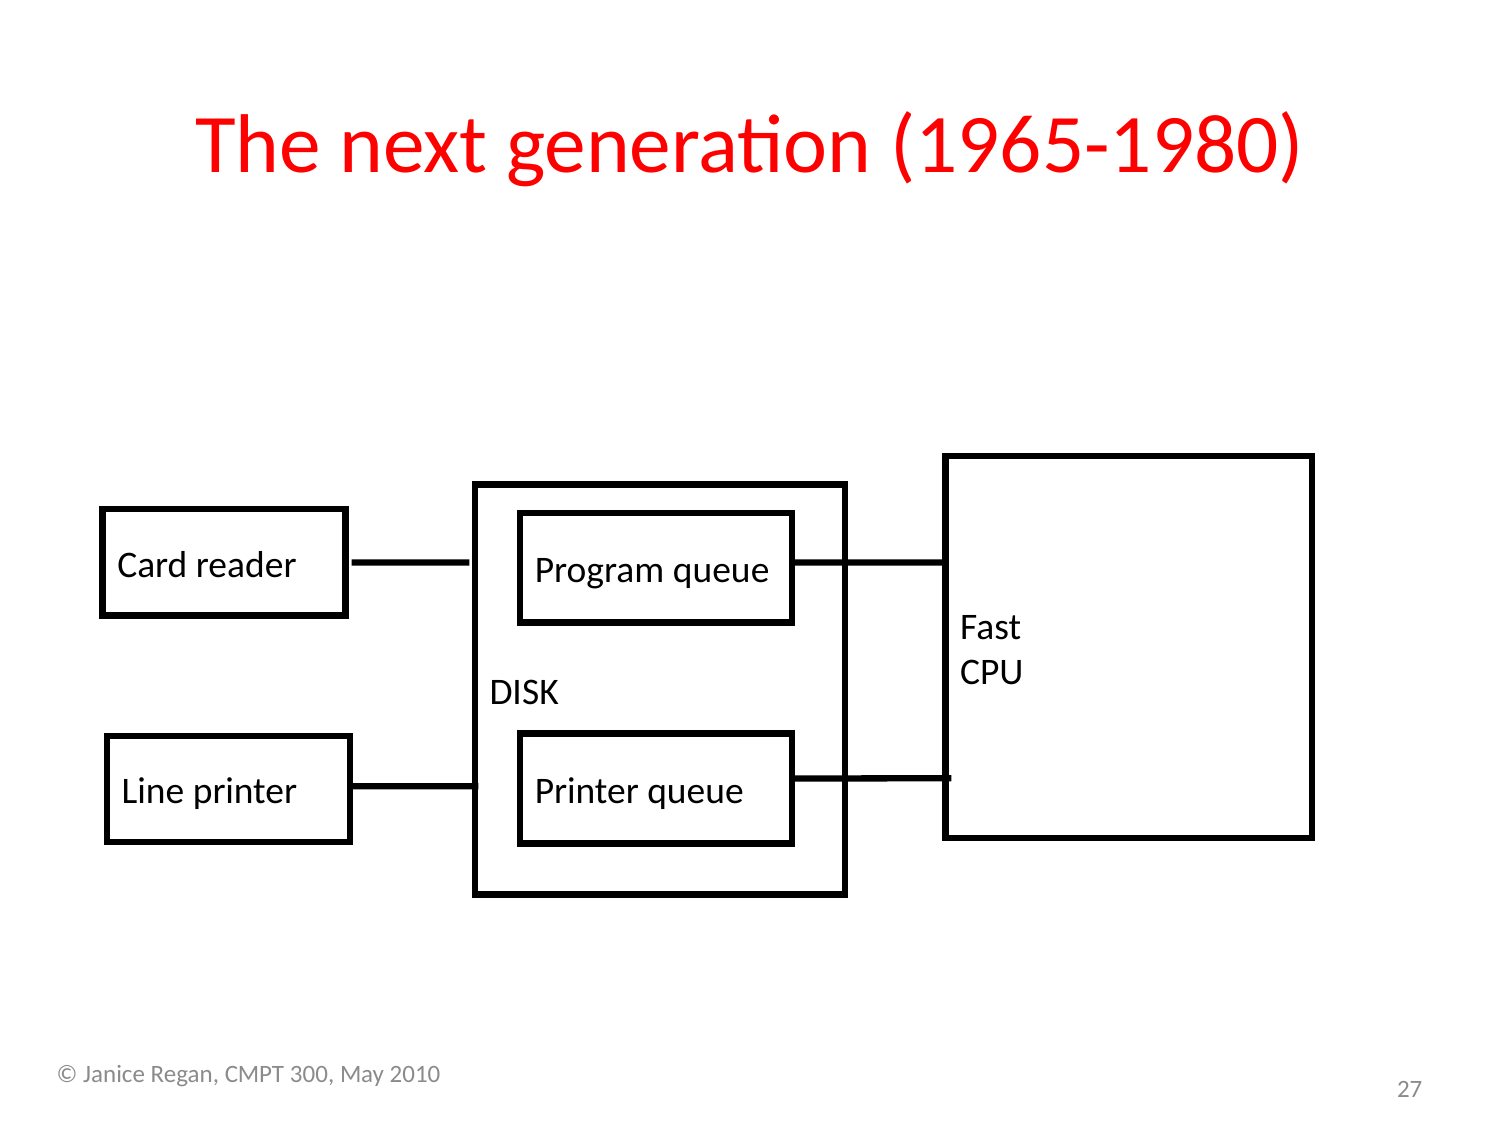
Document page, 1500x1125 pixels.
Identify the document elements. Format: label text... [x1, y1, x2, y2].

text_box Printer queue [520, 733, 792, 844]
title The next generation (1965-1980) [75, 45, 1425, 233]
text_box Program queue [520, 512, 792, 623]
text_box Fast CPU [945, 456, 1312, 838]
slide_number 27 [1125, 1050, 1438, 1125]
text_box DISK [474, 484, 846, 895]
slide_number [41, 1050, 762, 1125]
text_box Card reader [102, 509, 346, 616]
text_box Line printer [106, 735, 350, 842]
